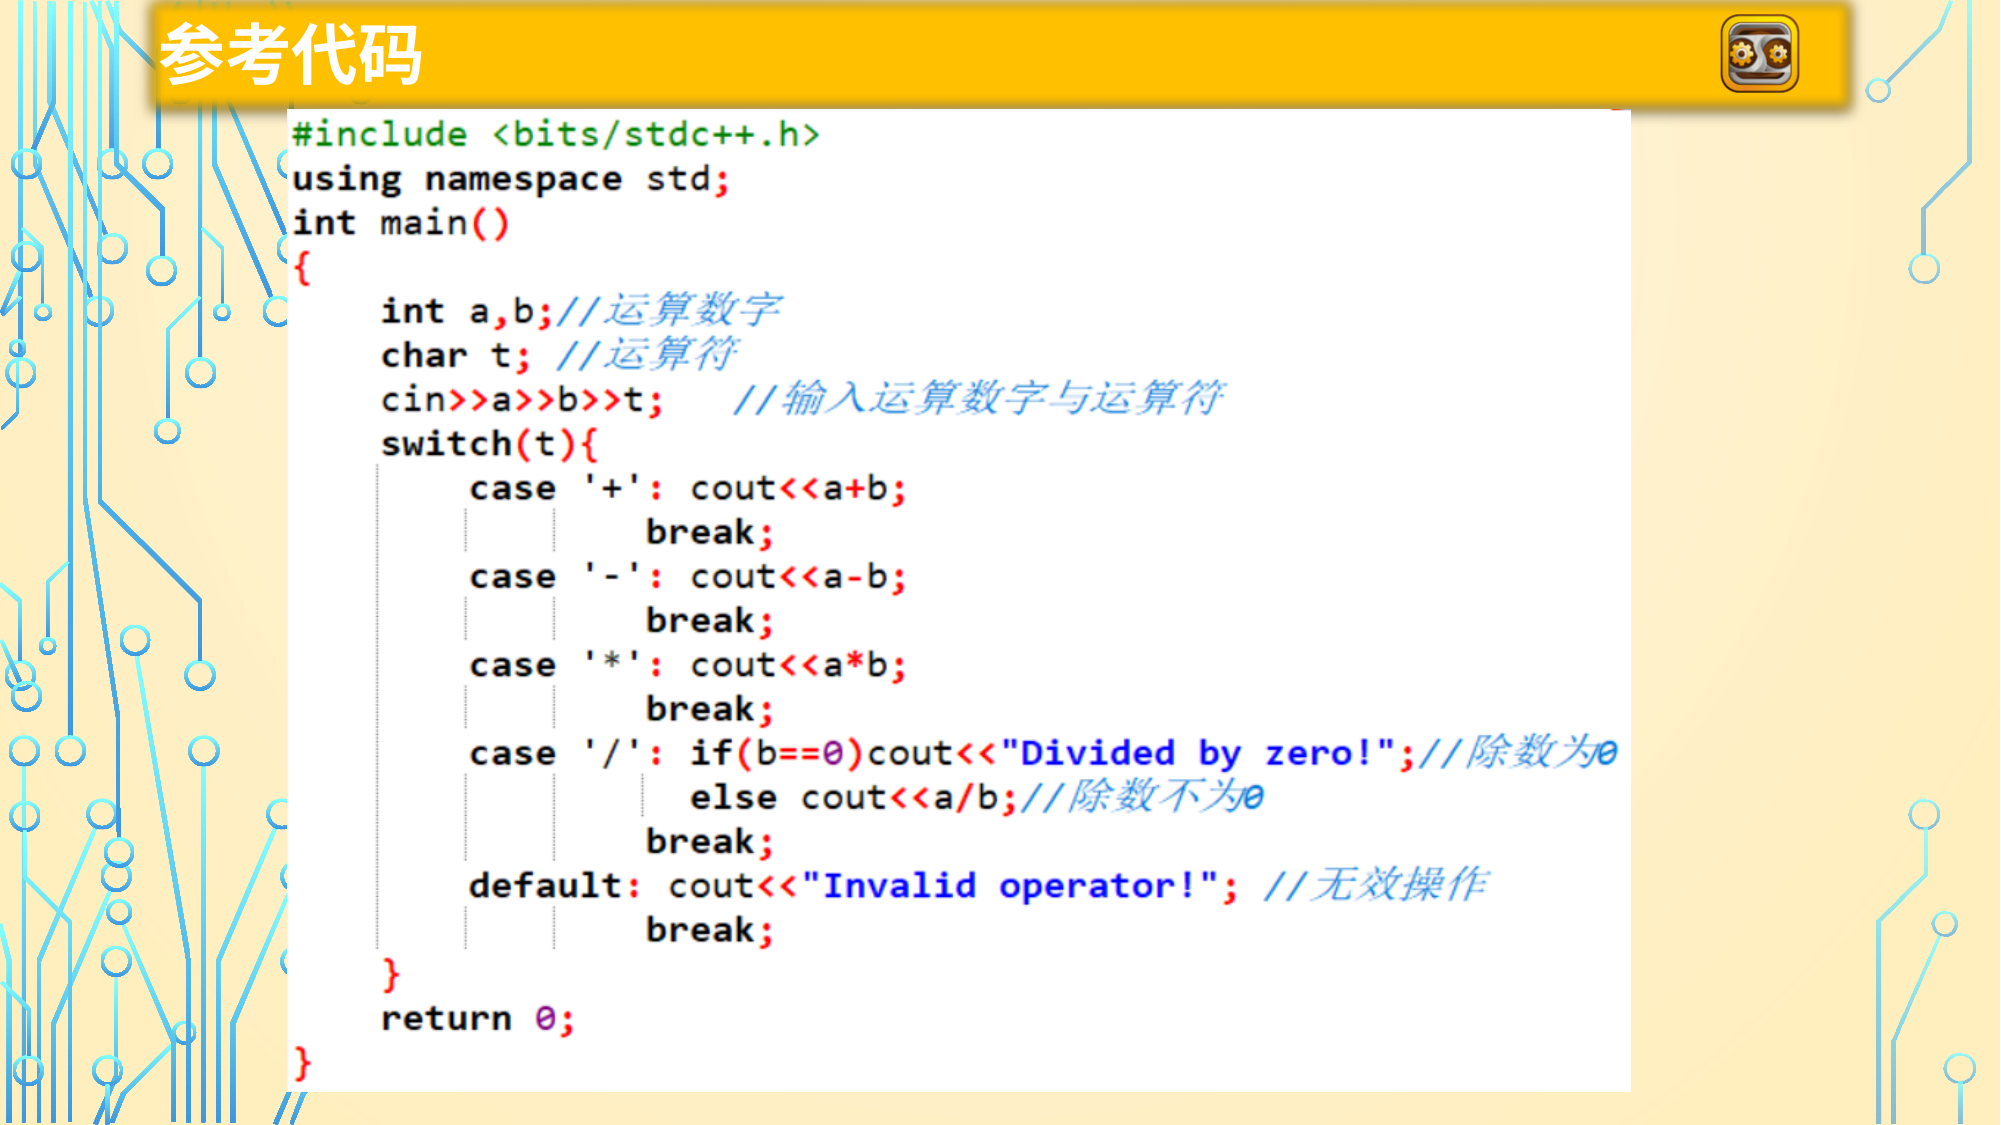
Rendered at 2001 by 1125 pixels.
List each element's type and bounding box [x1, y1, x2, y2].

text_box [143, 0, 1857, 115]
picture [287, 108, 1631, 1092]
